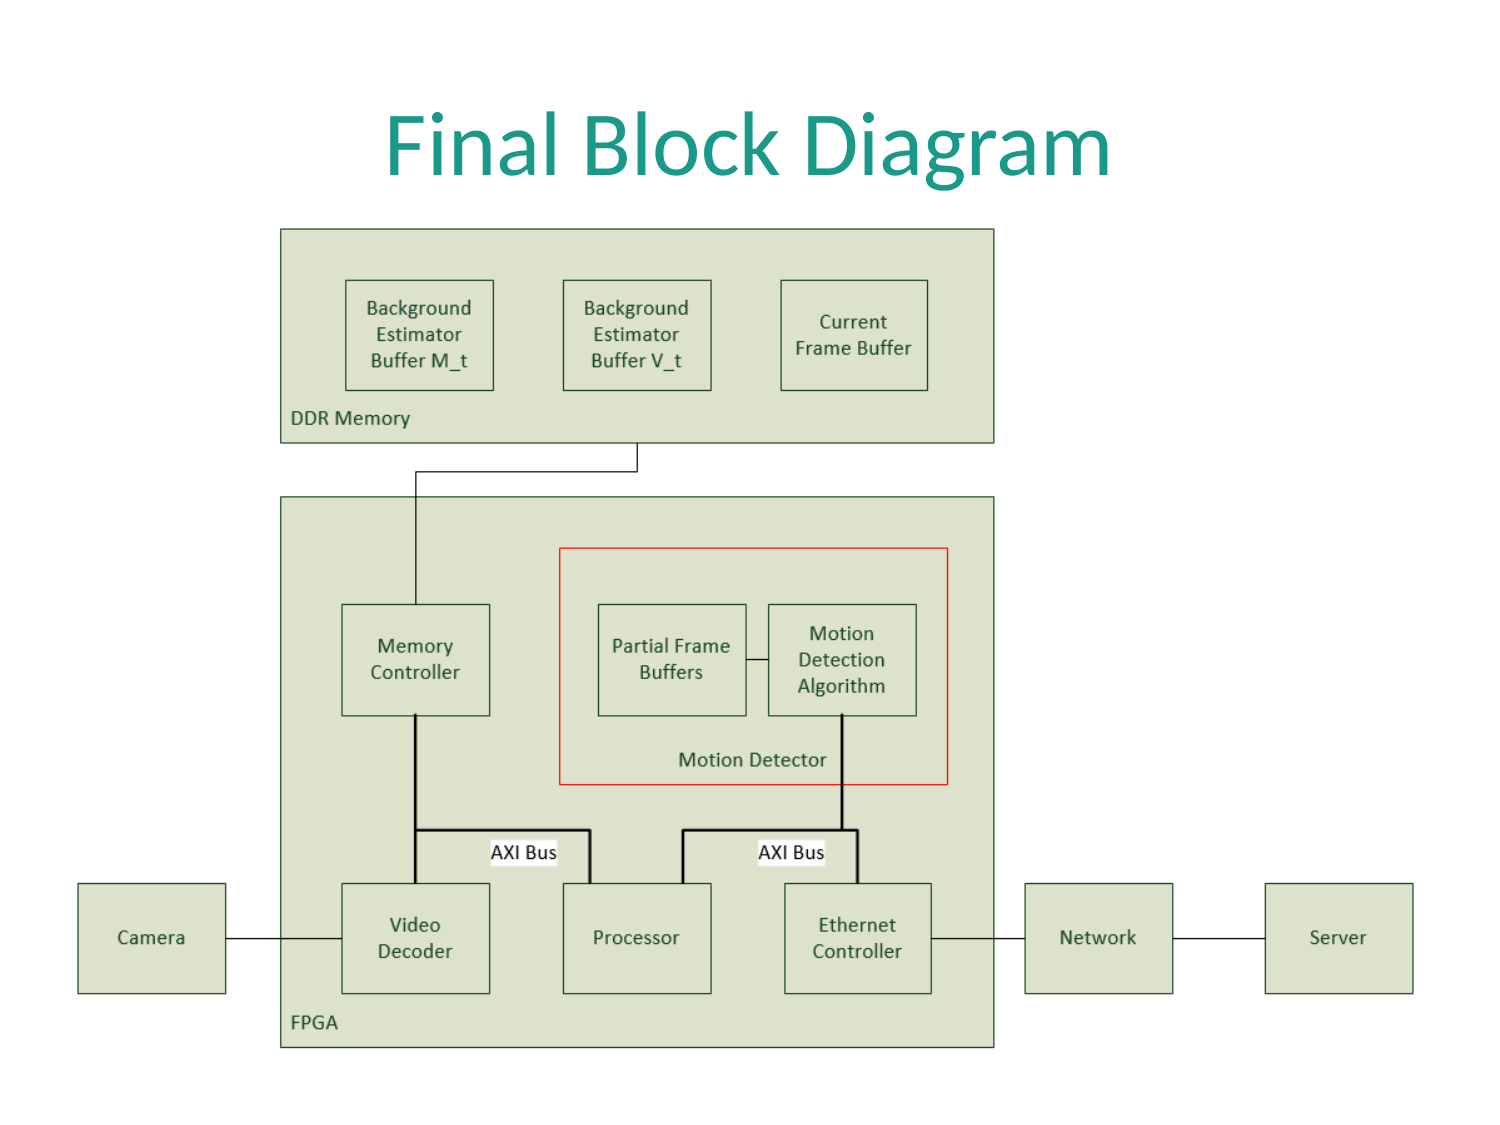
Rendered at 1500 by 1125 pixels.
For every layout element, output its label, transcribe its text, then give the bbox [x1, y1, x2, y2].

picture [55, 195, 1445, 1077]
title Final Block Diagram [75, 45, 1425, 194]
